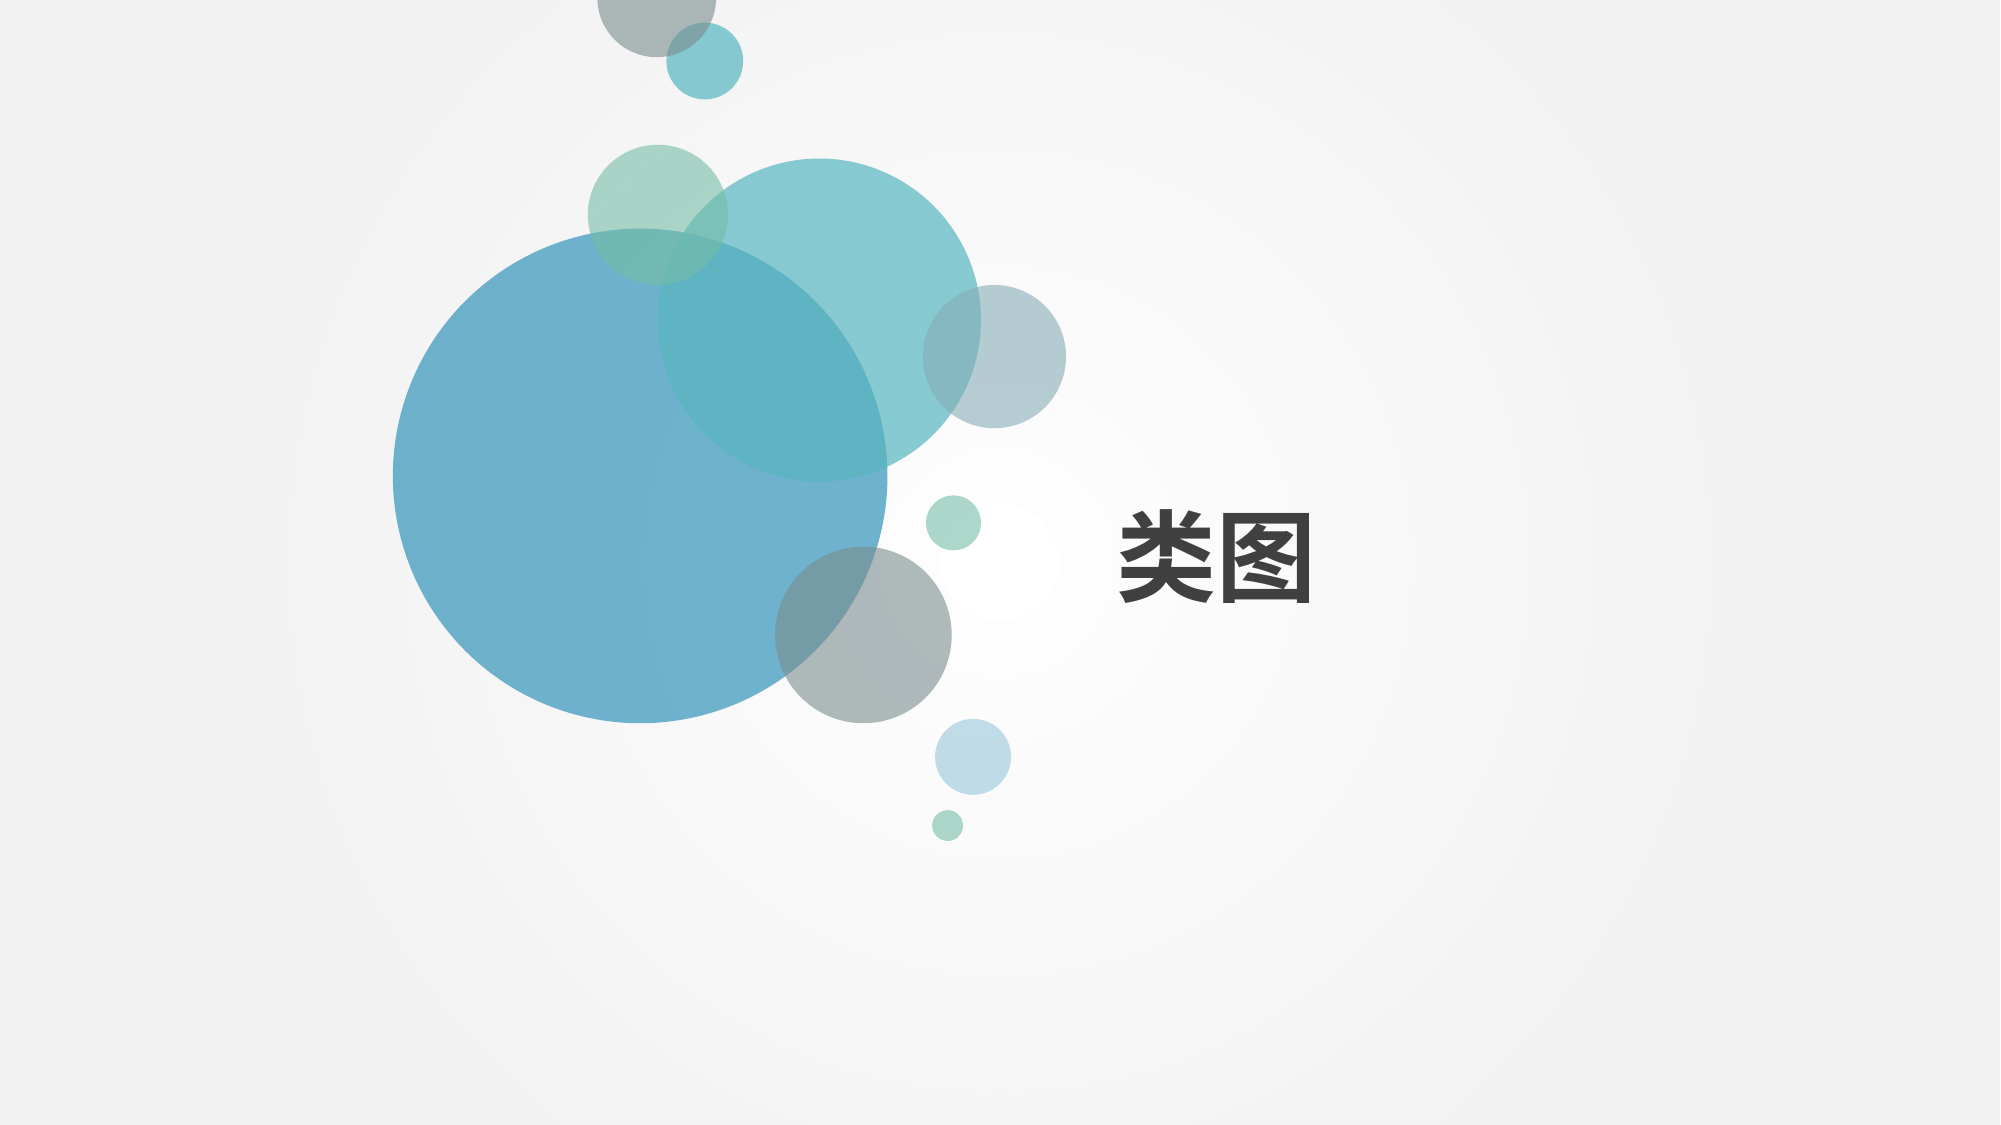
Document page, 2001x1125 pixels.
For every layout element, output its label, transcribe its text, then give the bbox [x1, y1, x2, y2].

list 类图 [1101, 501, 1948, 622]
